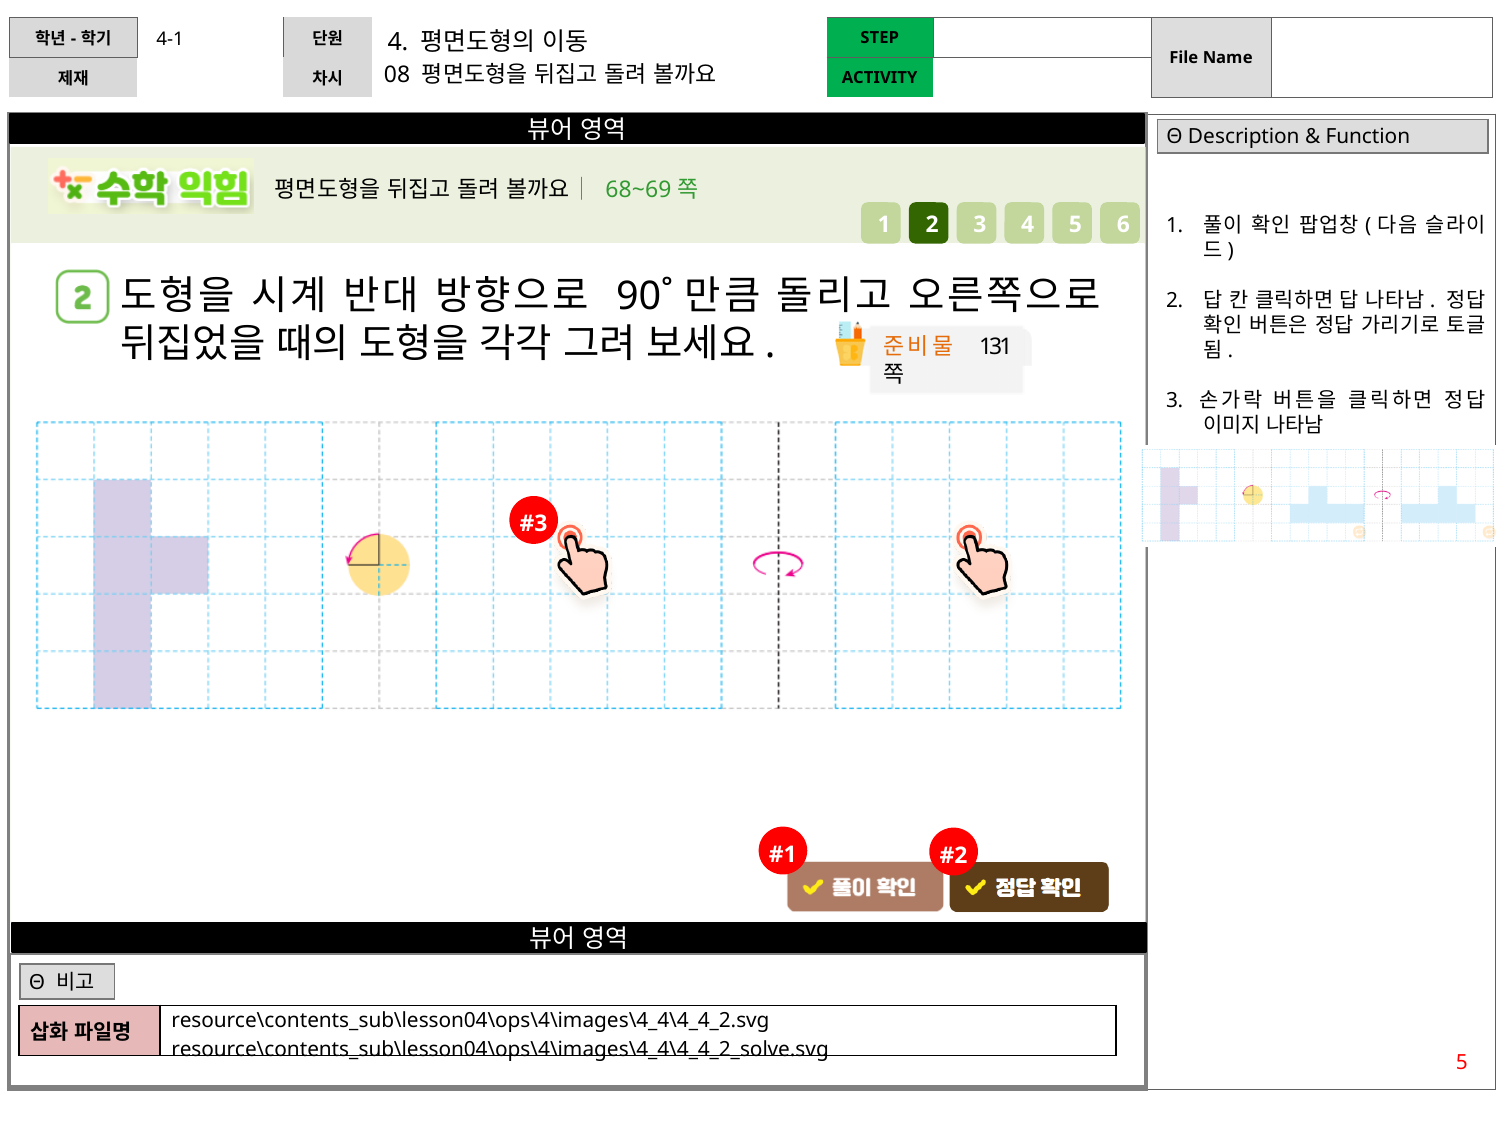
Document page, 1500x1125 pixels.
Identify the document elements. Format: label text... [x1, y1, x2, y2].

text_box 1 [858, 200, 903, 246]
text_box 6 [1098, 200, 1142, 246]
text_box 2 [906, 200, 951, 246]
text_box 도형을 시계 반대 방향으로 90˚만큼 돌리고 오른쪽으로 뒤집었을 때의 도형을 각각 그려 보세요. [105, 263, 1117, 373]
text_box #1 [756, 824, 810, 877]
text_box #2 [927, 825, 981, 858]
text_box 풀이 확인 팝업창(다음 슬라이드) 답 칸 클릭하면 답 나타남. 정답 확인 버튼은 정답 가리기로 토글 됨. 3. 손가락 버튼을 클릭하면 정답 이미지 나타남 [1151, 179, 1500, 446]
text_box 3 [954, 200, 999, 246]
text_box 4-1 [141, 18, 284, 55]
picture [52, 265, 112, 327]
table_header Θ Description & Function [1158, 120, 1487, 152]
picture [29, 413, 1127, 717]
text_box 4 [1002, 200, 1047, 246]
picture [1139, 444, 1497, 548]
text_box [831, 317, 1034, 369]
picture [784, 858, 944, 913]
text_box 5 [1050, 200, 1095, 246]
picture [948, 858, 1111, 913]
table_header 삽화 파일명 [20, 1006, 159, 1055]
picture [48, 158, 254, 214]
table_header resource\contents_sub\lesson04\ops\4\images\4_4\4_4_2.svg resource\contents_sub\lesson04\ops\4\images\4_4\4_4_2_solve.svg [161, 1006, 1115, 1055]
text_box 4. 평면도형의 이동 [372, 18, 828, 43]
text_box 평면도형을 뒤집고 돌려 볼까요│ 68~69쪽 [259, 166, 808, 209]
text_box 08 평면도형을 뒤집고 돌려 볼까요 [369, 52, 828, 95]
